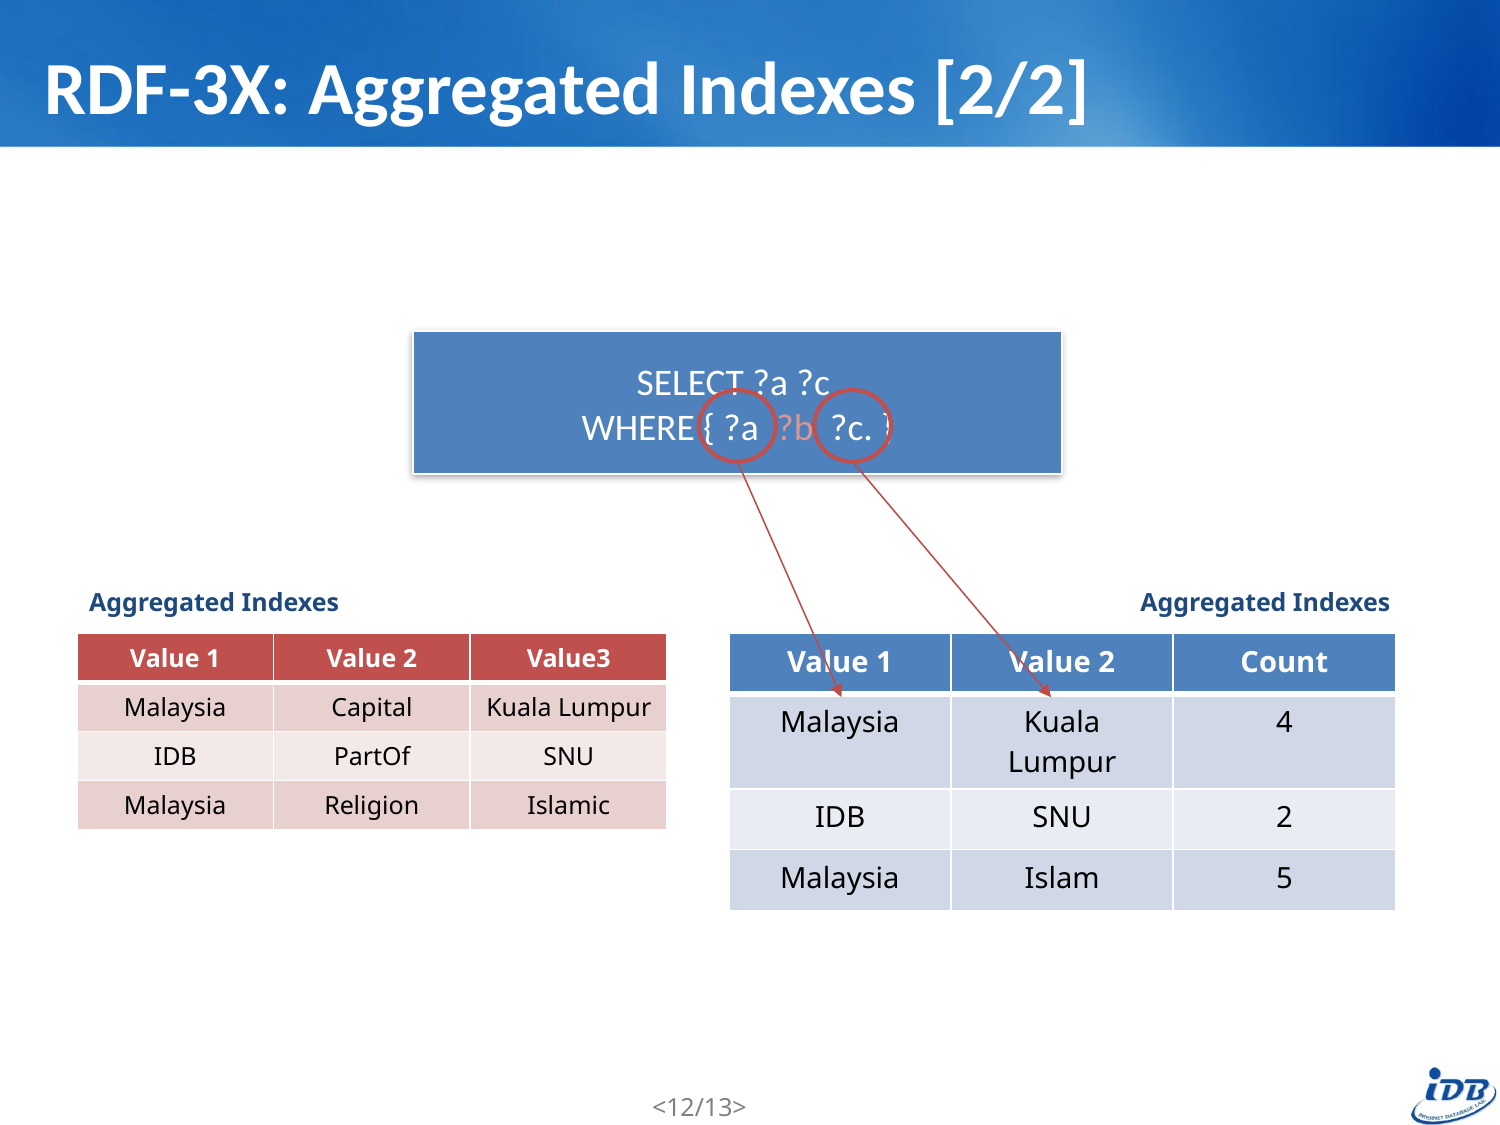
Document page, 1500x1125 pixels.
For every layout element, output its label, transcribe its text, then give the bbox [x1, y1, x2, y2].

table_header Value 1 [78, 634, 273, 680]
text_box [852, 461, 1052, 698]
title RDF-3X: Aggregated Indexes [2/2] [29, 19, 1471, 149]
table_cell Religion [274, 781, 469, 829]
table_cell SNU [952, 790, 1172, 849]
table_cell Kuala Lumpur [952, 697, 1172, 788]
table_cell Capital [274, 685, 469, 731]
table_cell Malaysia [730, 697, 950, 788]
table_cell IDB [78, 732, 273, 780]
picture [0, 0, 1500, 1125]
text_box Aggregated Indexes [74, 579, 361, 625]
table_cell IDB [730, 790, 950, 849]
table_header Value 2 [1057, 634, 1172, 691]
text_box Aggregated Indexes [1125, 579, 1412, 625]
table_cell Islamic [471, 781, 666, 829]
table_cell Malaysia [78, 685, 273, 731]
table_cell 4 [1174, 697, 1395, 788]
table_cell SNU [471, 732, 666, 780]
text_box [696, 387, 778, 464]
table_header Value 2 [274, 634, 469, 680]
table_header Value3 [471, 634, 666, 680]
table_cell Kuala Lumpur [471, 685, 666, 731]
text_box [737, 461, 842, 698]
table_cell PartOf [274, 732, 469, 780]
table_cell Islam [952, 850, 1172, 910]
text_box SELECT ?a ?c WHERE { ?a ?b ?c. } [410, 328, 1065, 477]
table_cell 2 [1174, 790, 1395, 849]
table_cell 5 [1174, 850, 1395, 910]
table_header Count [1174, 634, 1395, 691]
table_cell Malaysia [730, 850, 950, 910]
table_cell Malaysia [78, 781, 273, 829]
text_box [812, 387, 894, 464]
